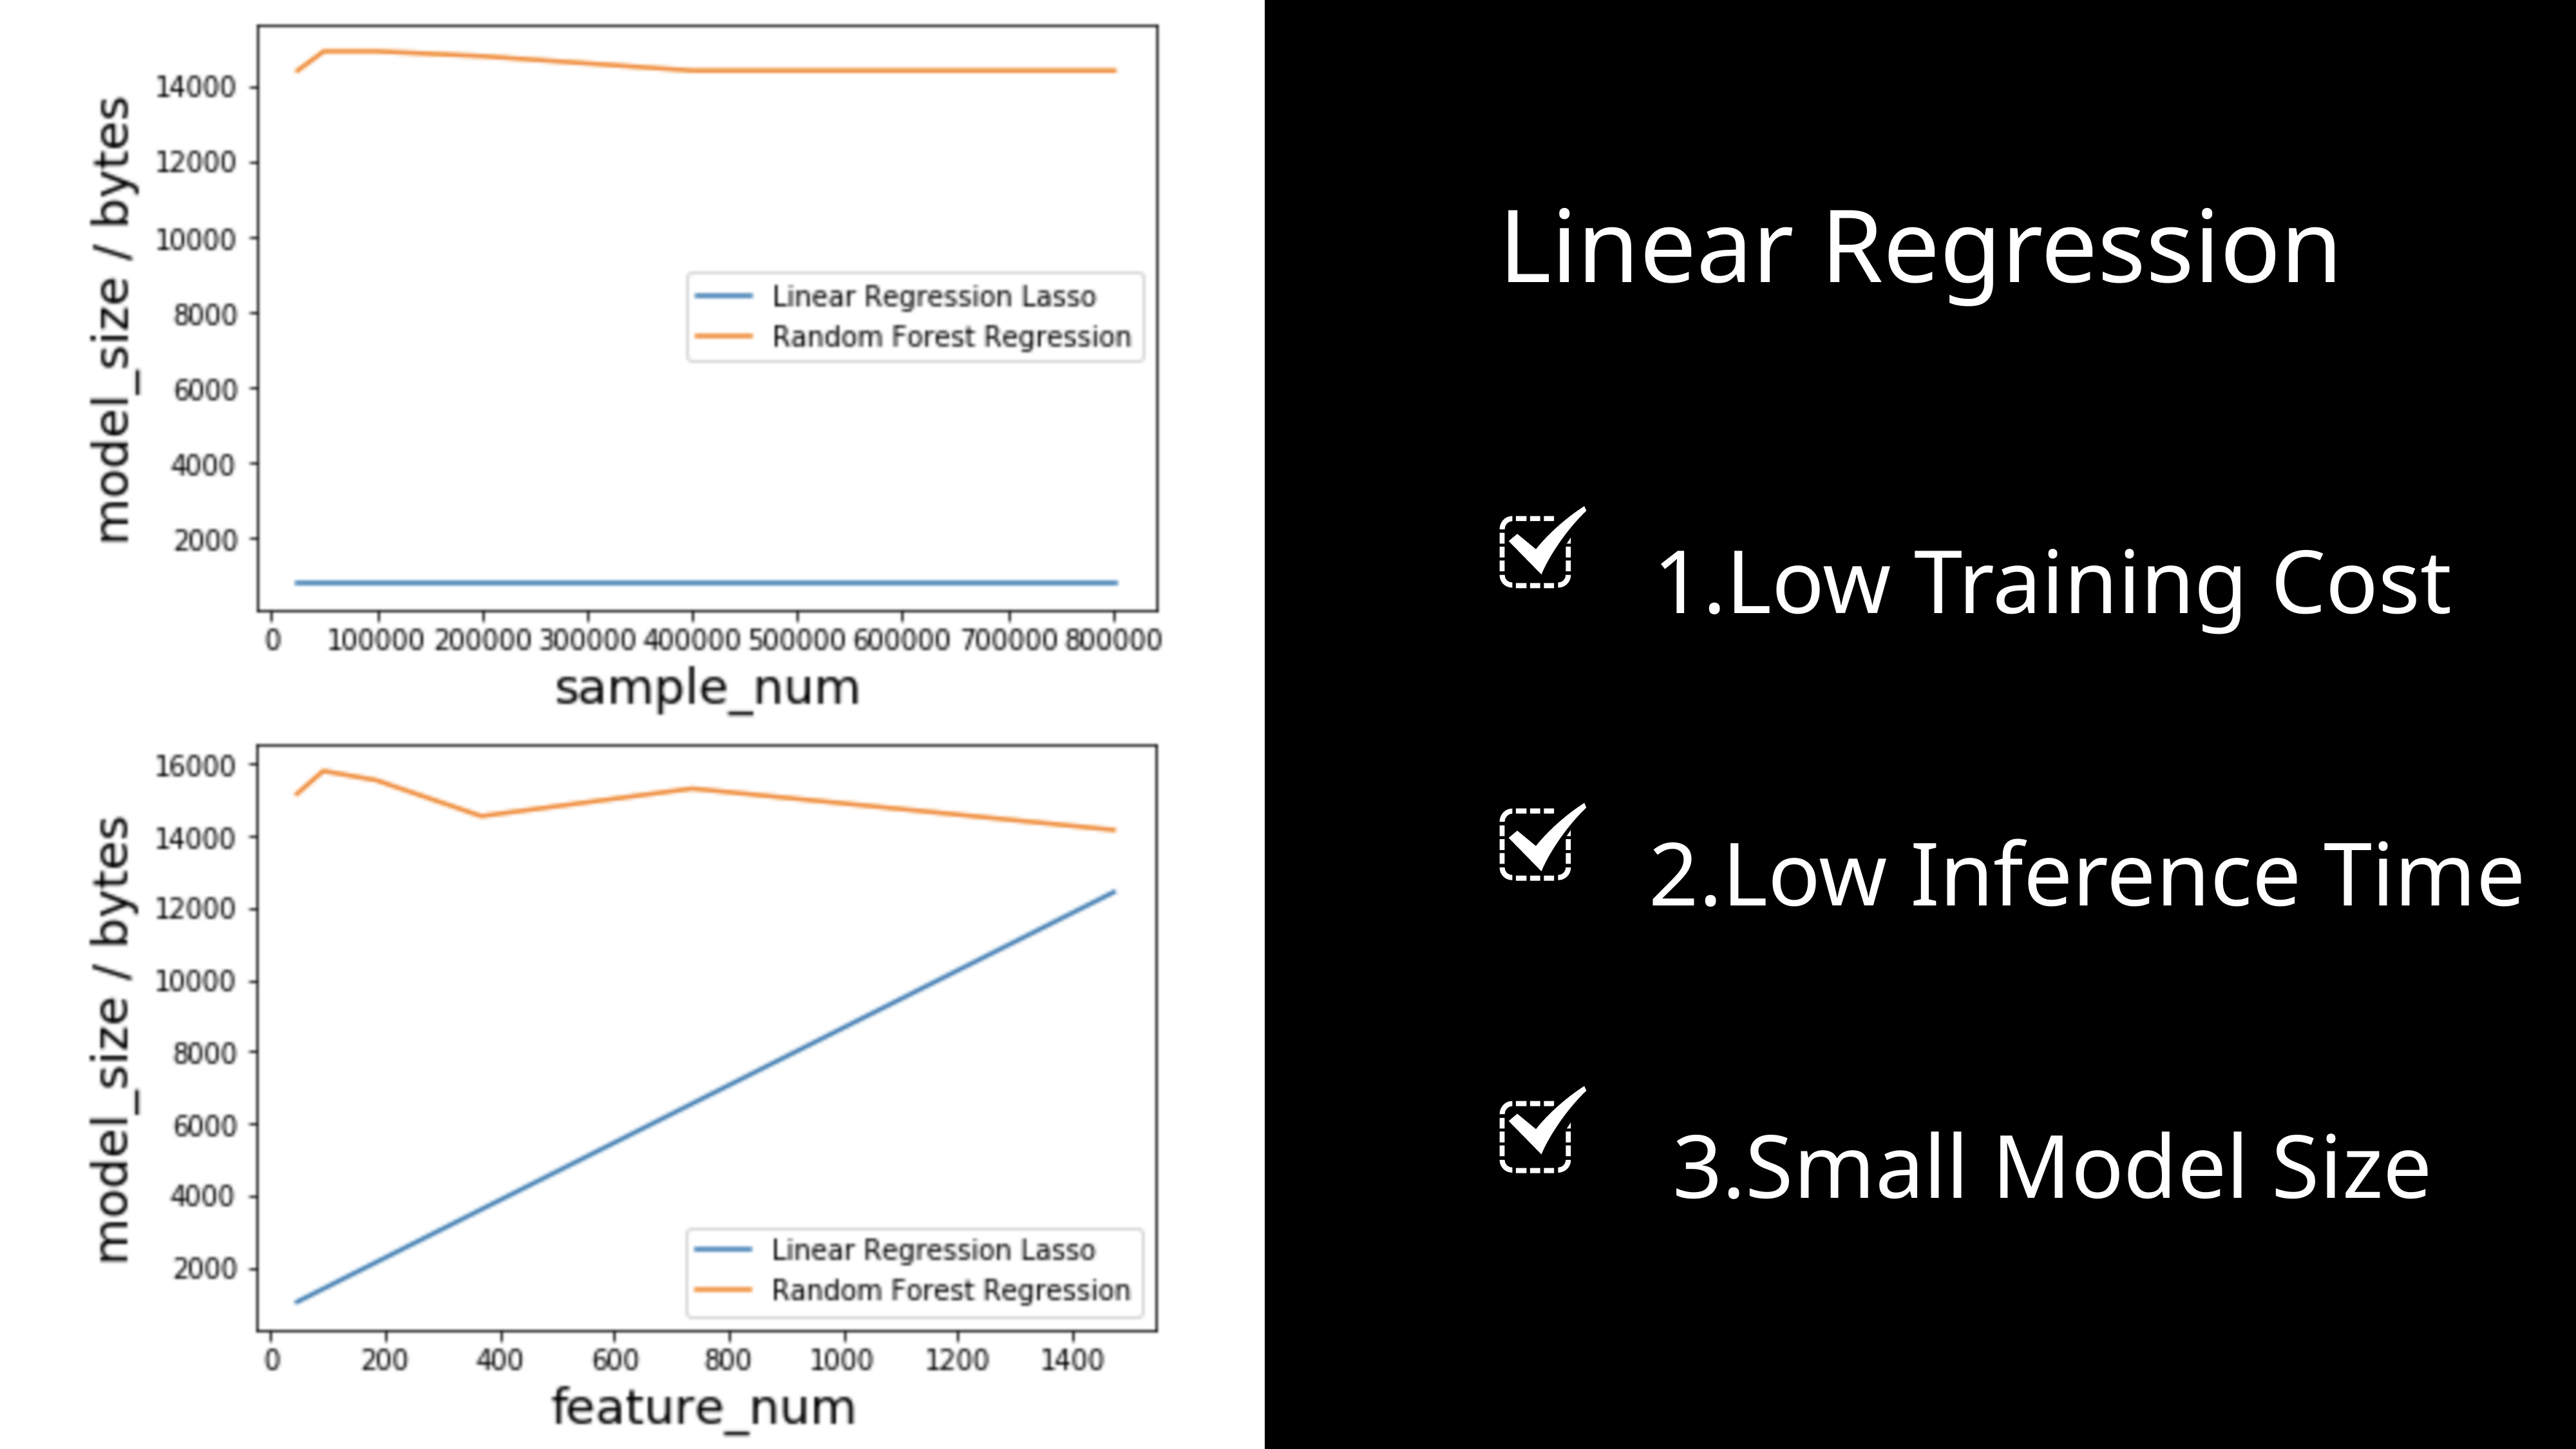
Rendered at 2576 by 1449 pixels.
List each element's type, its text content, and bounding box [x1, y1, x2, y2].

text_box [1544, 1168, 1555, 1173]
text_box [1515, 1101, 1527, 1106]
text_box [1499, 1101, 1513, 1115]
text_box [1566, 546, 1571, 558]
text_box [1508, 506, 1587, 575]
text_box [1544, 516, 1555, 522]
text_box 1.Low Training Cost [1647, 468, 2458, 636]
text_box [1499, 516, 1513, 529]
text_box Linear Regression [1493, 116, 2349, 308]
text_box [1530, 1168, 1540, 1173]
text_box [1530, 1101, 1540, 1106]
text_box [1499, 808, 1513, 822]
text_box [1499, 533, 1505, 544]
text_box [1515, 808, 1527, 814]
text_box [1544, 808, 1555, 814]
text_box [1558, 867, 1571, 880]
text_box [1530, 875, 1540, 881]
text_box [1515, 583, 1527, 589]
text_box [1515, 516, 1527, 522]
text_box [1530, 808, 1540, 814]
text_box [1530, 583, 1540, 589]
text_box [1566, 560, 1571, 572]
text_box [1566, 1145, 1571, 1157]
text_box [1566, 1132, 1571, 1142]
text_box [1499, 560, 1505, 572]
text_box [1499, 825, 1505, 837]
text_box 2.Low Inference Time [1643, 761, 2532, 929]
text_box [1530, 516, 1540, 522]
text_box [1566, 1122, 1571, 1129]
text_box [1499, 853, 1505, 864]
text_box [1566, 537, 1571, 544]
text_box [1499, 1160, 1513, 1173]
text_box [1508, 802, 1587, 871]
text_box [1566, 839, 1571, 850]
text_box [1499, 867, 1513, 880]
text_box [1499, 574, 1513, 588]
picture [86, 7, 1170, 723]
text_box [1515, 875, 1527, 881]
text_box [1558, 1160, 1571, 1173]
text_box [1499, 1132, 1505, 1142]
text_box [1544, 1101, 1555, 1106]
text_box [1499, 546, 1505, 558]
text_box [1544, 875, 1555, 881]
picture [84, 736, 1171, 1440]
text_box [1264, 0, 2576, 1449]
text_box [1499, 839, 1505, 850]
text_box [1499, 1145, 1505, 1157]
text_box [1499, 1117, 1505, 1129]
text_box [1558, 574, 1571, 588]
text_box [1566, 829, 1571, 837]
text_box [1515, 1168, 1527, 1173]
text_box [1508, 1086, 1587, 1155]
text_box [1544, 583, 1555, 589]
text_box [1566, 853, 1571, 864]
text_box 3.Small Model Size [1667, 1053, 2439, 1221]
